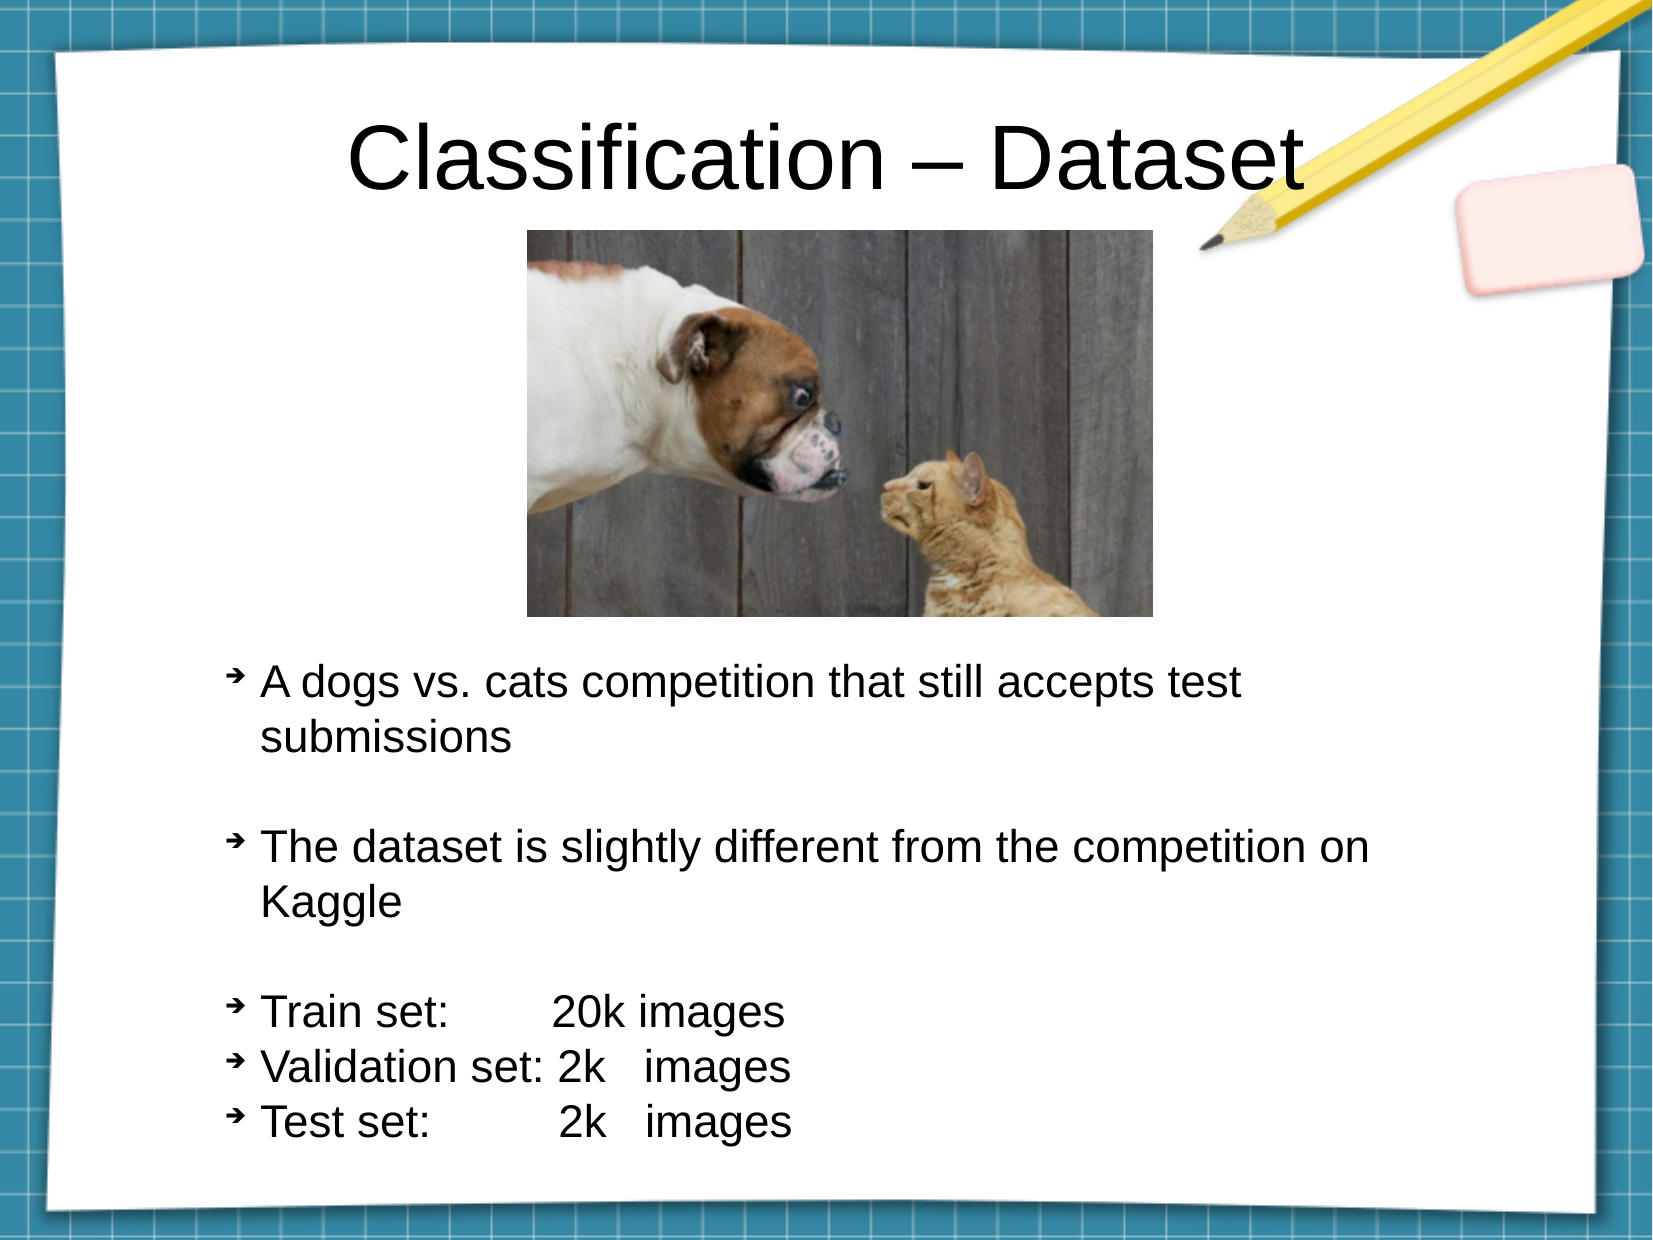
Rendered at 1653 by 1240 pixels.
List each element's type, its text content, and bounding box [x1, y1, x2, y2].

text_box Classification – Dataset [82, 97, 1571, 208]
text_box A dogs vs. cats competition that still accepts test submissions The dataset is slightly different from the competition on Kaggle Train set: 20k images Validation set: 2k images Test set: 2k images [217, 644, 1463, 1154]
picture [0, 0, 1653, 1240]
